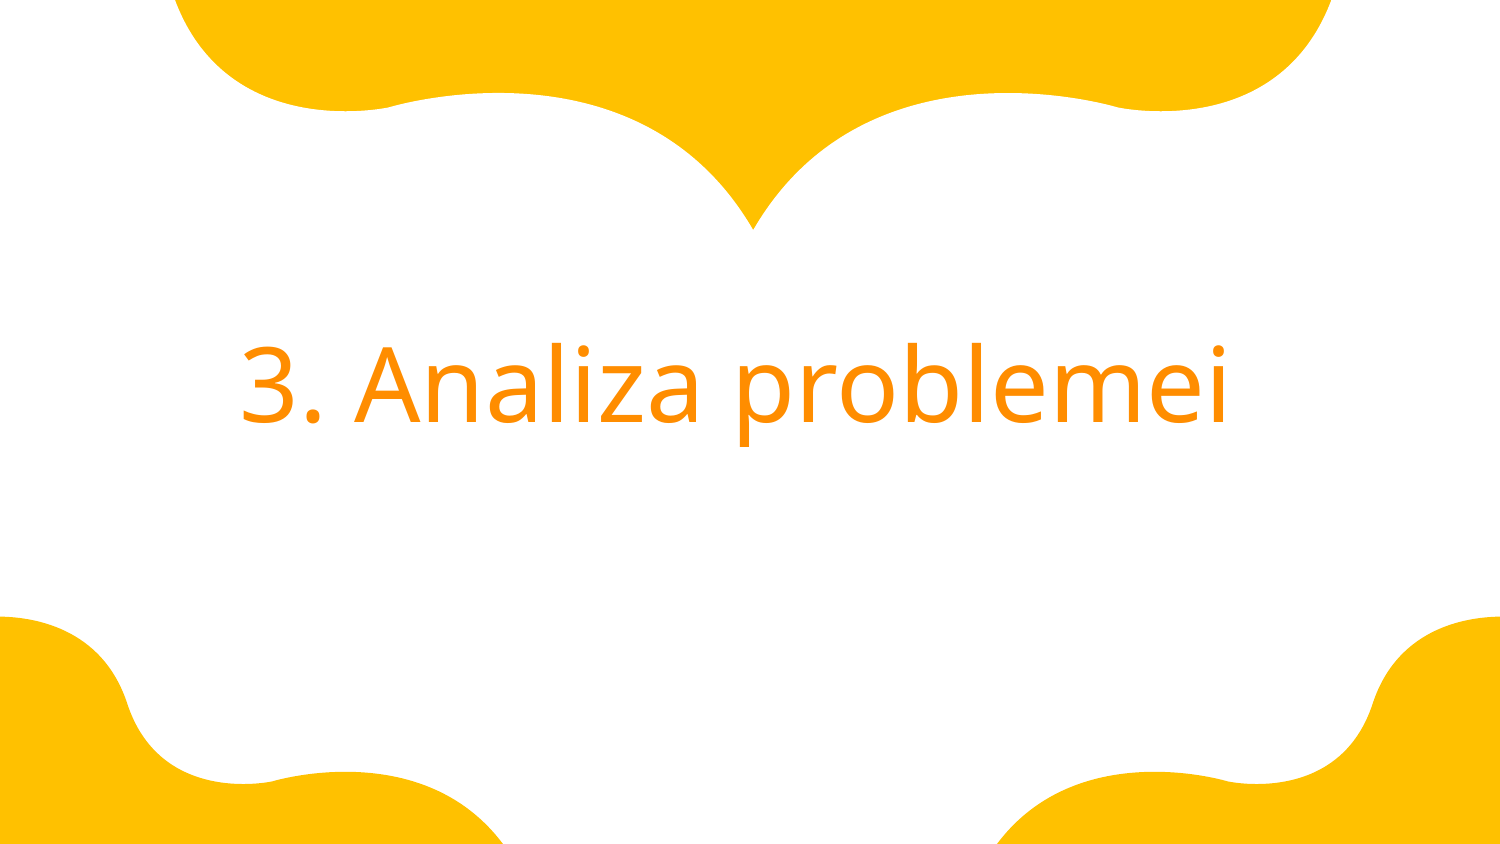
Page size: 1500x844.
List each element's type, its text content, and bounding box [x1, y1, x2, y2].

title 3. Analiza problemei [147, 264, 1353, 521]
